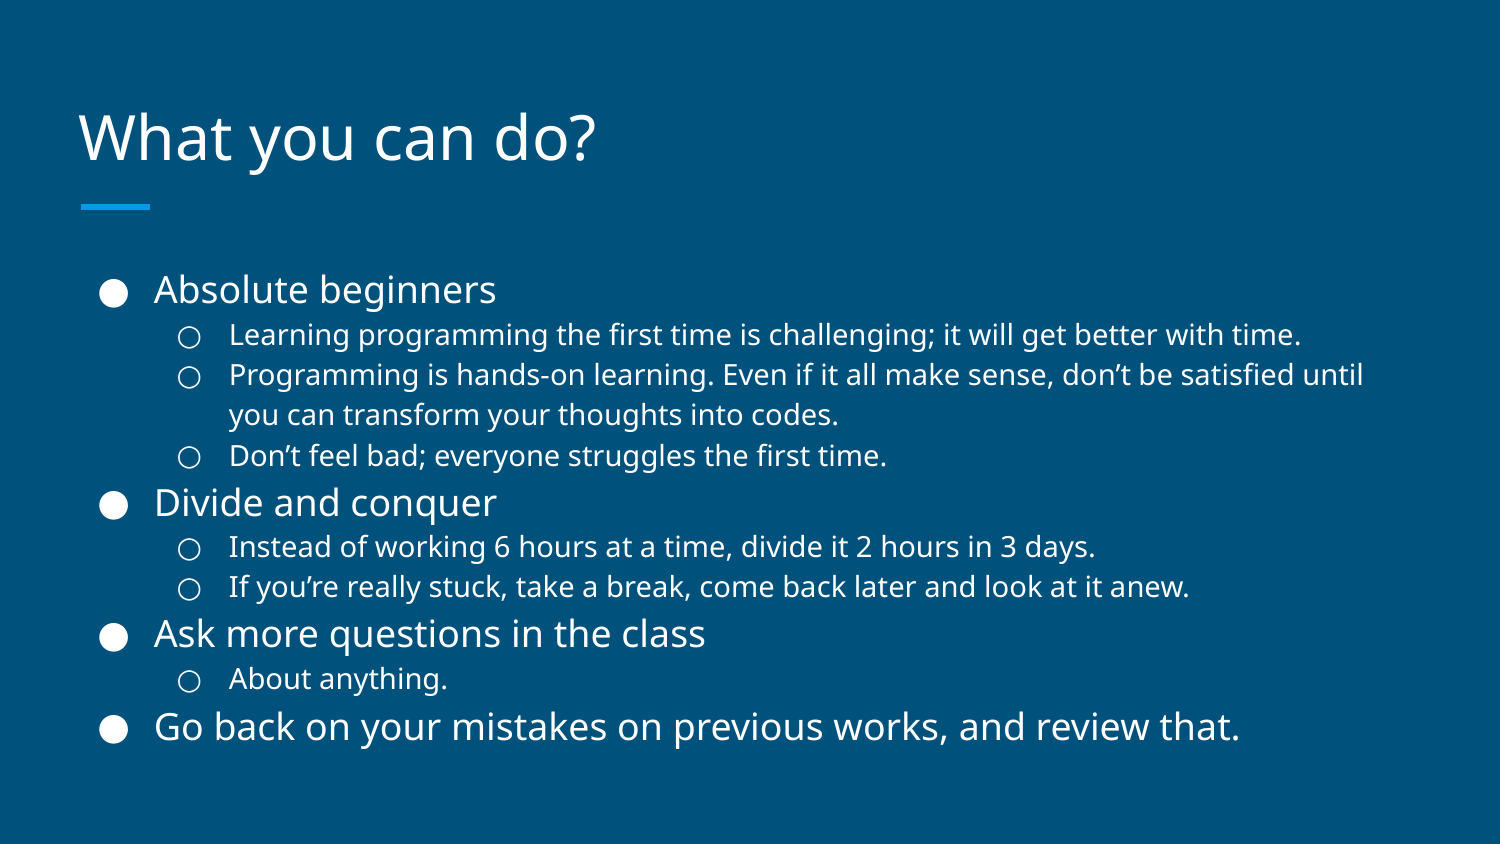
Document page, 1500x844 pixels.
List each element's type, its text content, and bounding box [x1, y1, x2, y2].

list Absolute beginners Learning programming the first time is challenging; it will get better with time. Programming is hands-on learning. Even if it all make sense, don’t be satisfied until you can transform your thoughts into codes. Don’t feel bad; everyone struggles the first time. Divide and conquer Instead of working 6 hours at a time, divide it 2 hours in 3 days. If you’re really stuck, take a break, come back later and look at it anew. Ask more questions in the class About anything. Go back on your mistakes on previous works, and review that. [63, 244, 1437, 750]
title What you can do? [63, 75, 1437, 188]
